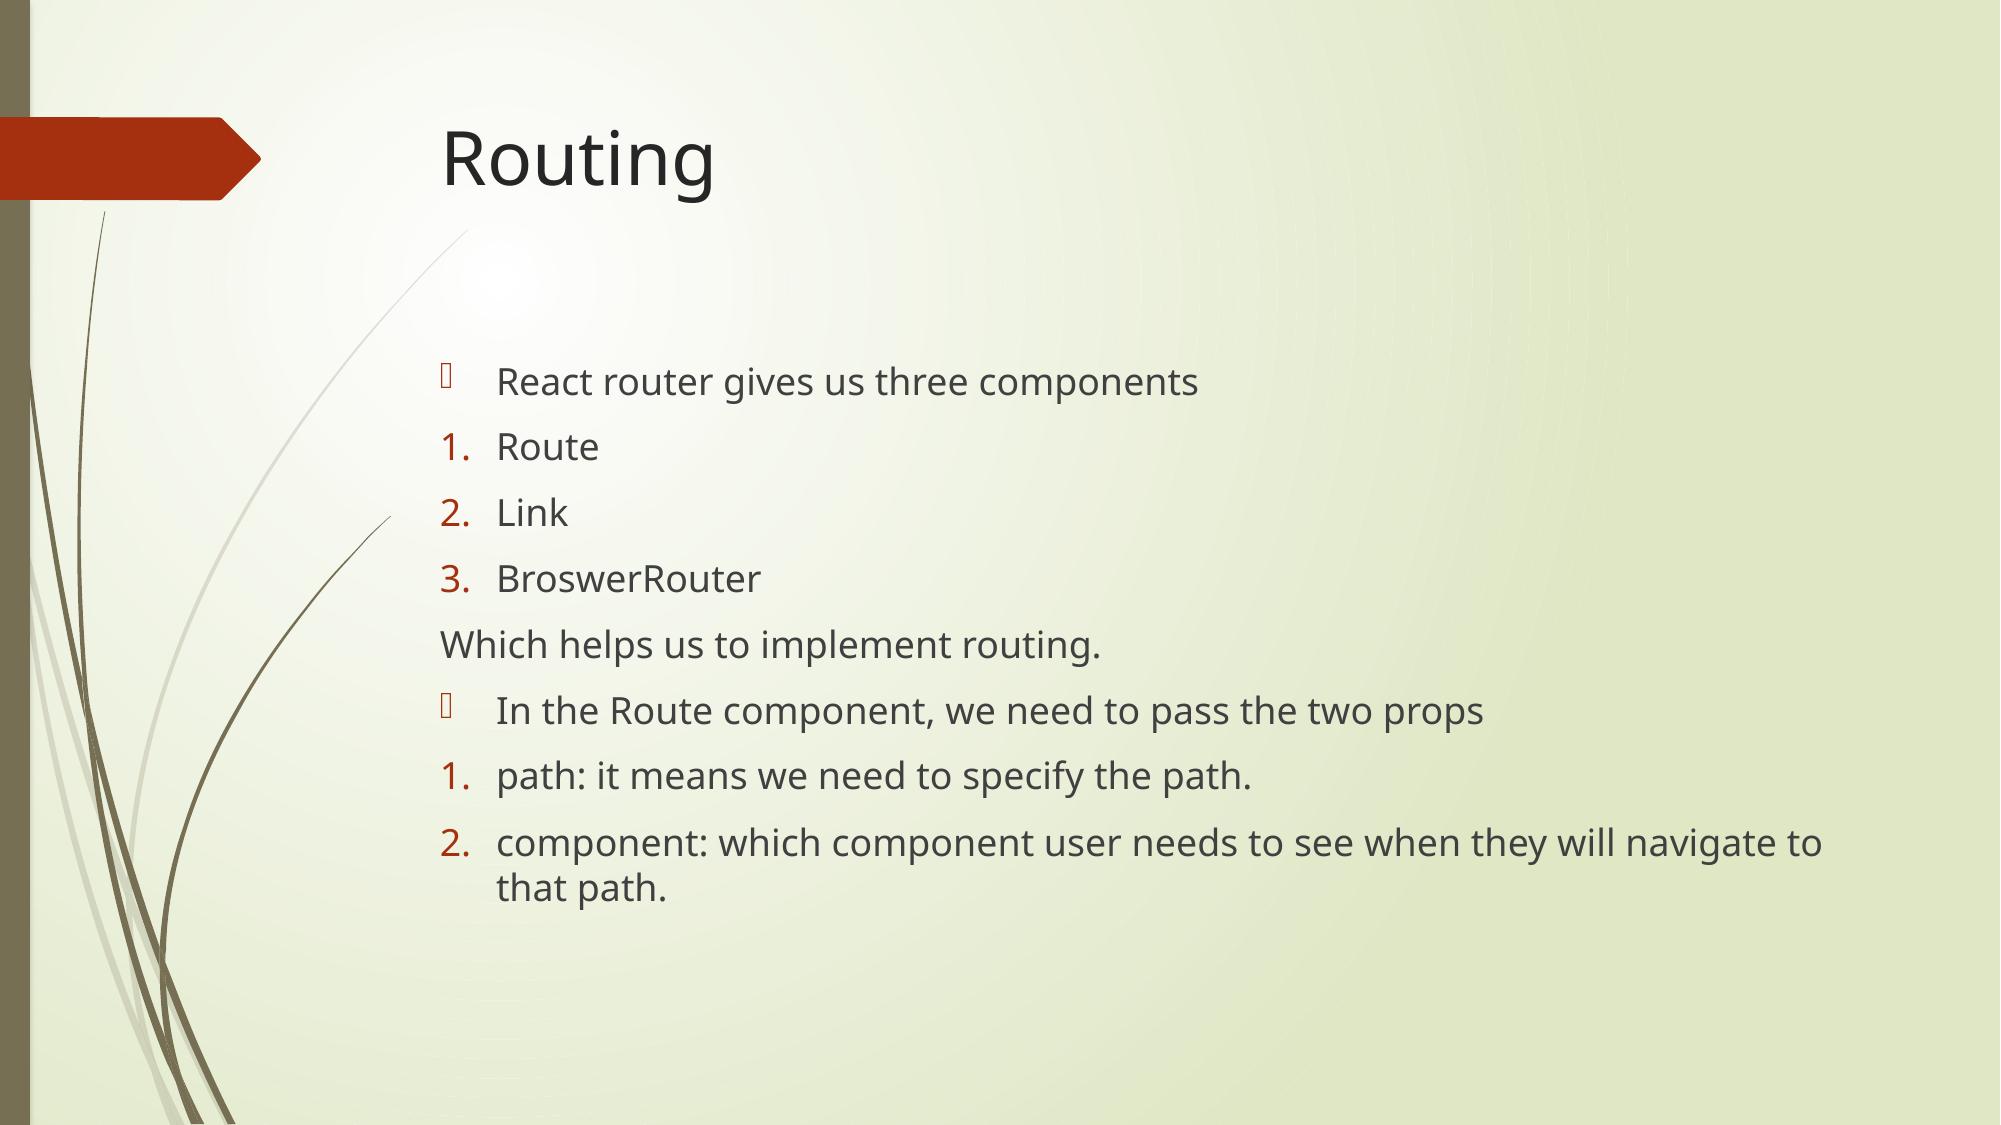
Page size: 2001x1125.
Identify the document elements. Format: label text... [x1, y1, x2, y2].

title Routing [425, 102, 1888, 313]
list React router gives us three components Route Link BroswerRouter Which helps us to implement routing. In the Route component, we need to pass the two props path: it means we need to specify the path. component: which component user needs to see when they will navigate to that path. [424, 350, 1888, 970]
